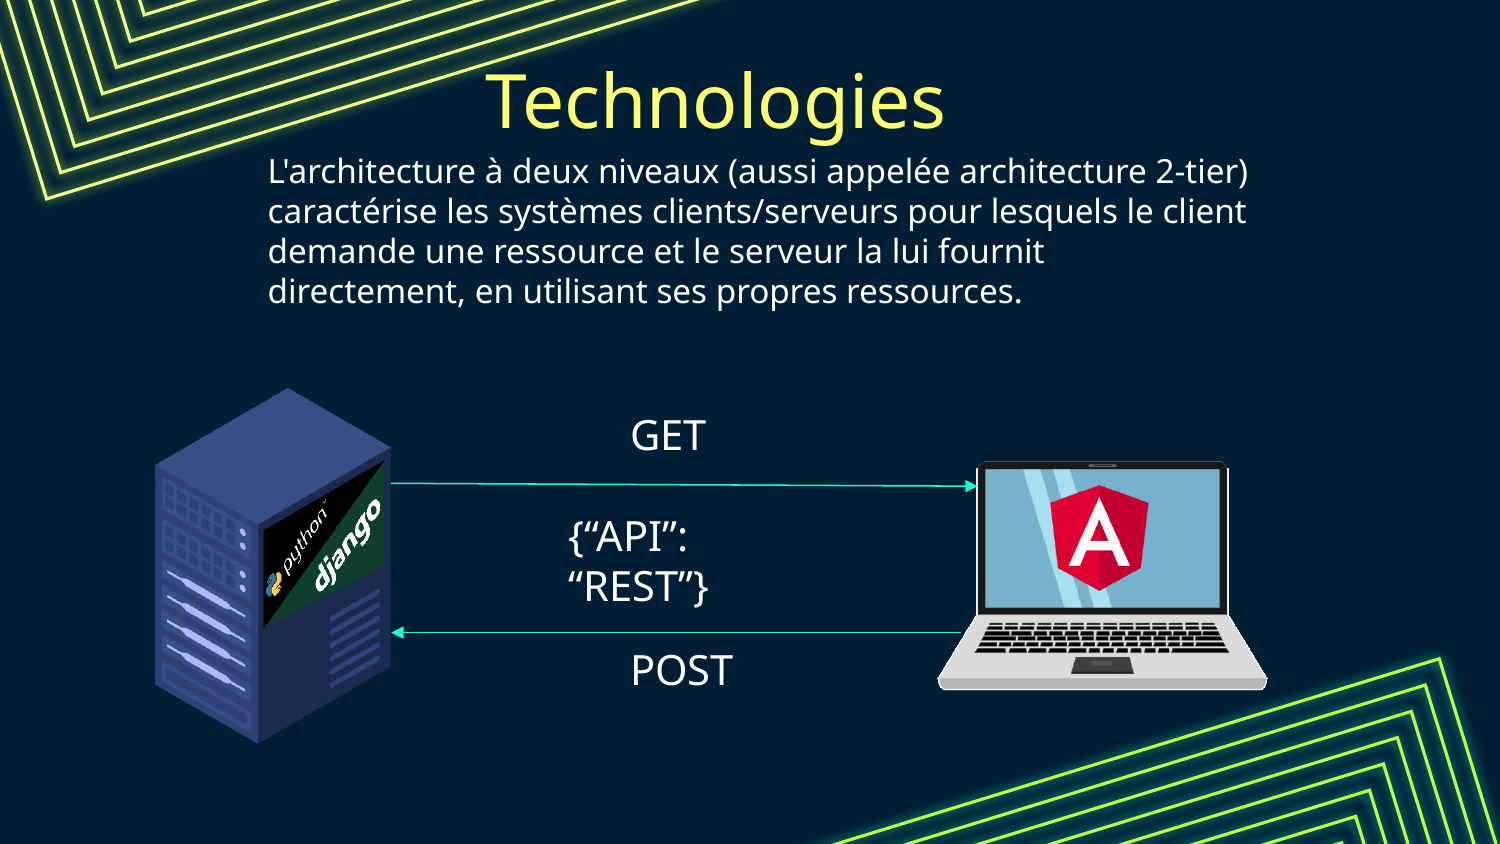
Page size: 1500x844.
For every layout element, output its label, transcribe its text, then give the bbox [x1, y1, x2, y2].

list L'architecture à deux niveaux (aussi appelée architecture 2-tier) caractérise les systèmes clients/serveurs pour lesquels le client demande une ressource et le serveur la lui fournit directement, en utilisant ses propres ressources. [231, 148, 1269, 312]
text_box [390, 483, 979, 487]
picture [910, 424, 1287, 707]
picture [87, 380, 459, 752]
text_box GET [594, 398, 775, 470]
picture [1272, 702, 1287, 707]
title Technologies [470, 53, 1030, 144]
text_box {“API”: “REST”} [532, 523, 819, 596]
text_box POST [594, 642, 775, 705]
